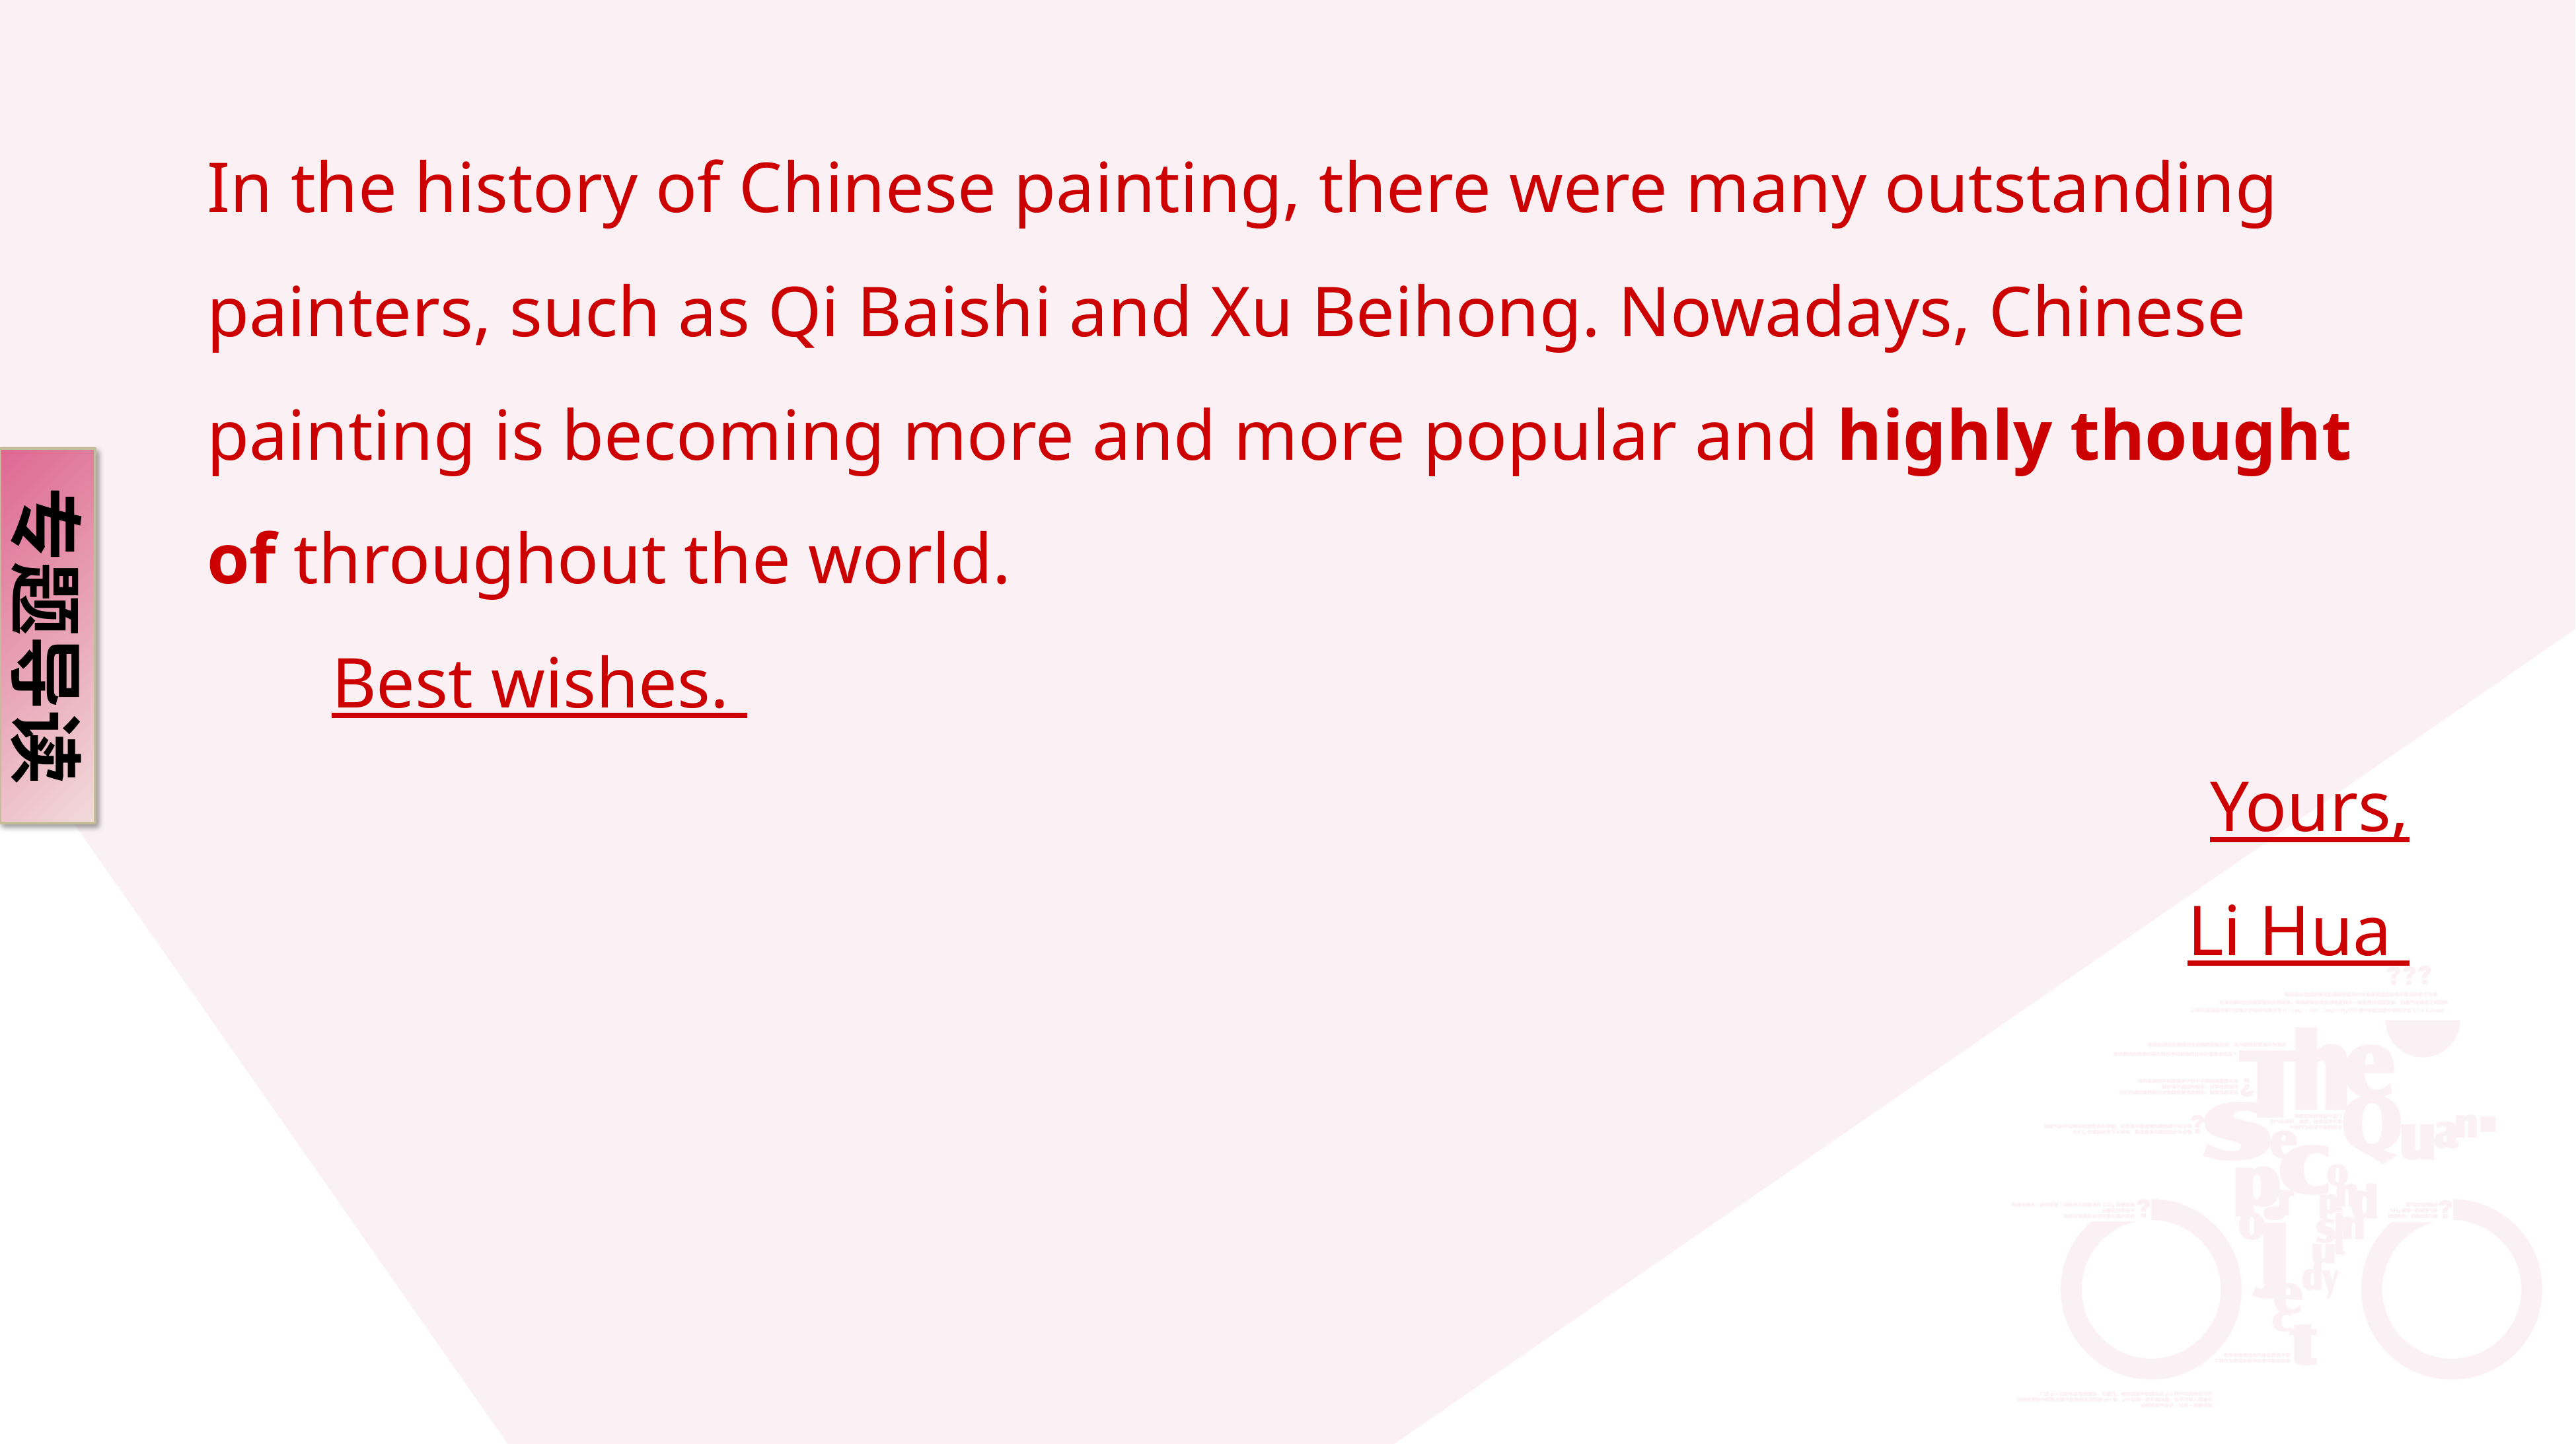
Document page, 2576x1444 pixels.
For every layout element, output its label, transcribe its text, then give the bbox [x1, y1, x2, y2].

text_box 专题导读 [0, 447, 96, 824]
text_box In the history of Chinese painting, there were many outstanding painters, such as Qi Baishi and Xu Beihong. Nowadays, Chinese painting is becoming more and more popular and highly thought of throughout the world. Best wishes. Yours, Li Hua [197, 97, 2419, 974]
picture [0, 1, 2576, 1444]
